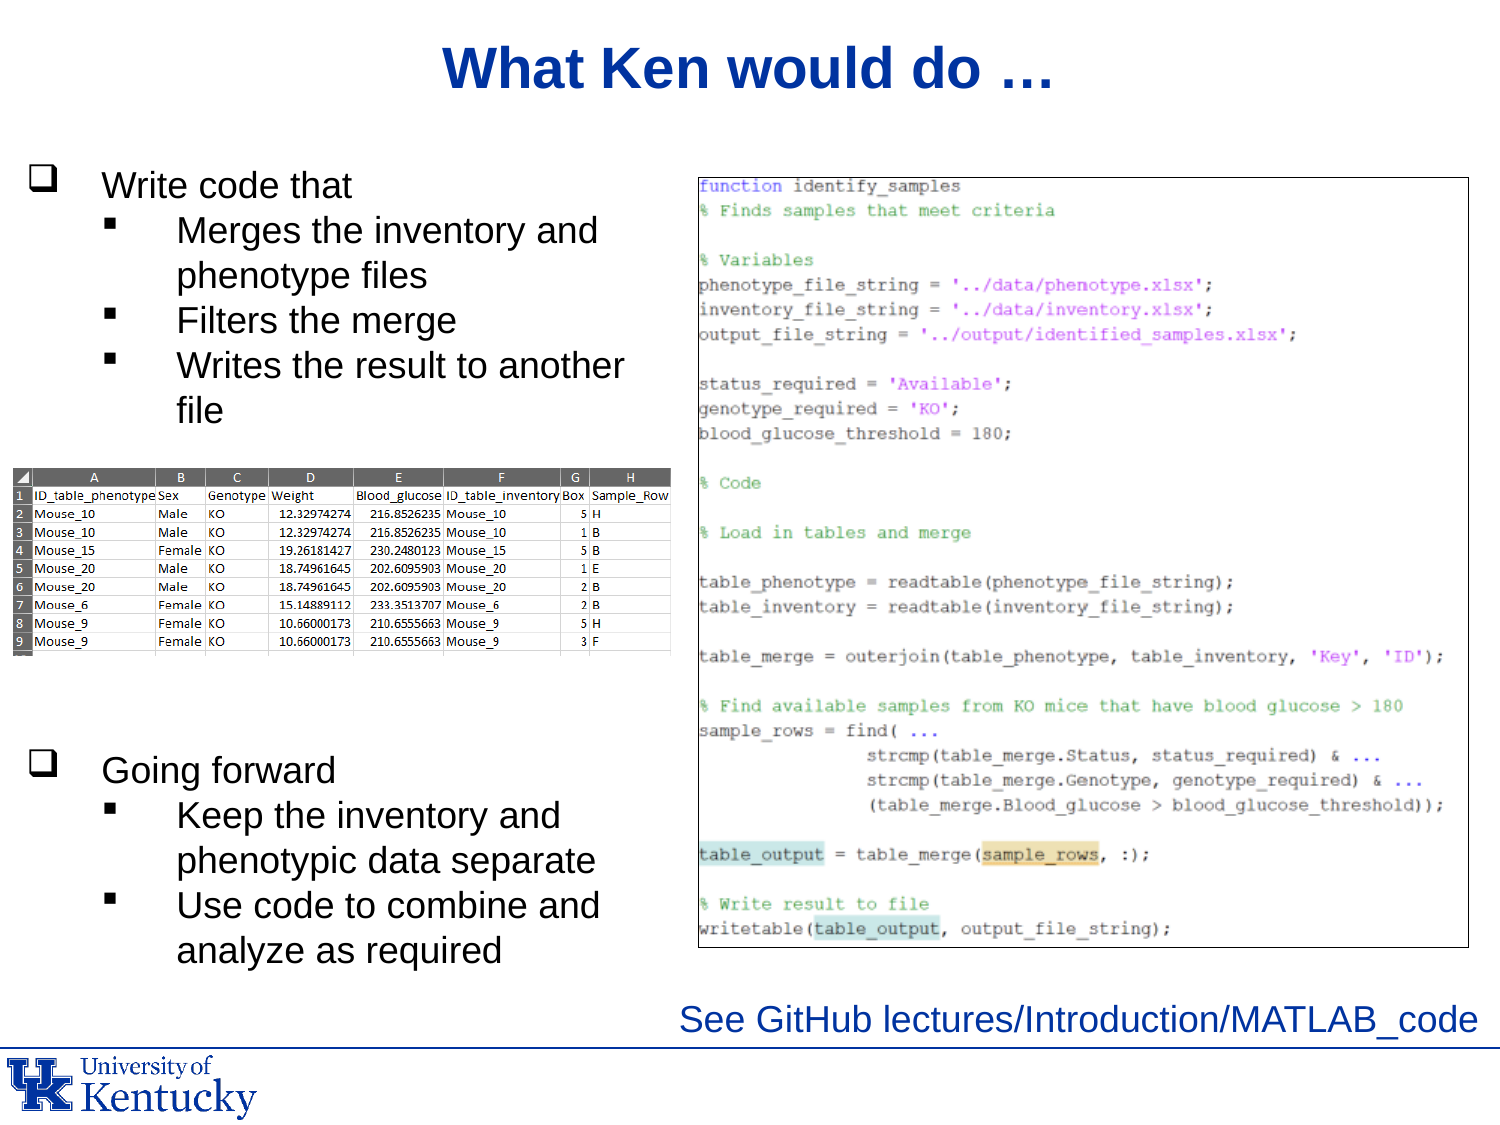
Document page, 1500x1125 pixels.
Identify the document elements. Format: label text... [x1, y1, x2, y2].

picture [13, 468, 671, 657]
text_box Write code that Merges the inventory and phenotype files Filters the merge Writes the result to another file Going forward Keep the inventory and phenotypic data separate Use code to combine and analyze as required [11, 663, 643, 979]
list See GitHub lectures/Introduction/MATLAB_code [12, 987, 1495, 1038]
title What Ken would do … [11, 24, 1488, 105]
text_box Write code that Merges the inventory and phenotype files Filters the merge Writes the result to another file Going forward Keep the inventory and phenotypic data separate Use code to combine and analyze as required [11, 154, 643, 469]
picture [7, 1055, 257, 1120]
picture [698, 177, 1469, 948]
